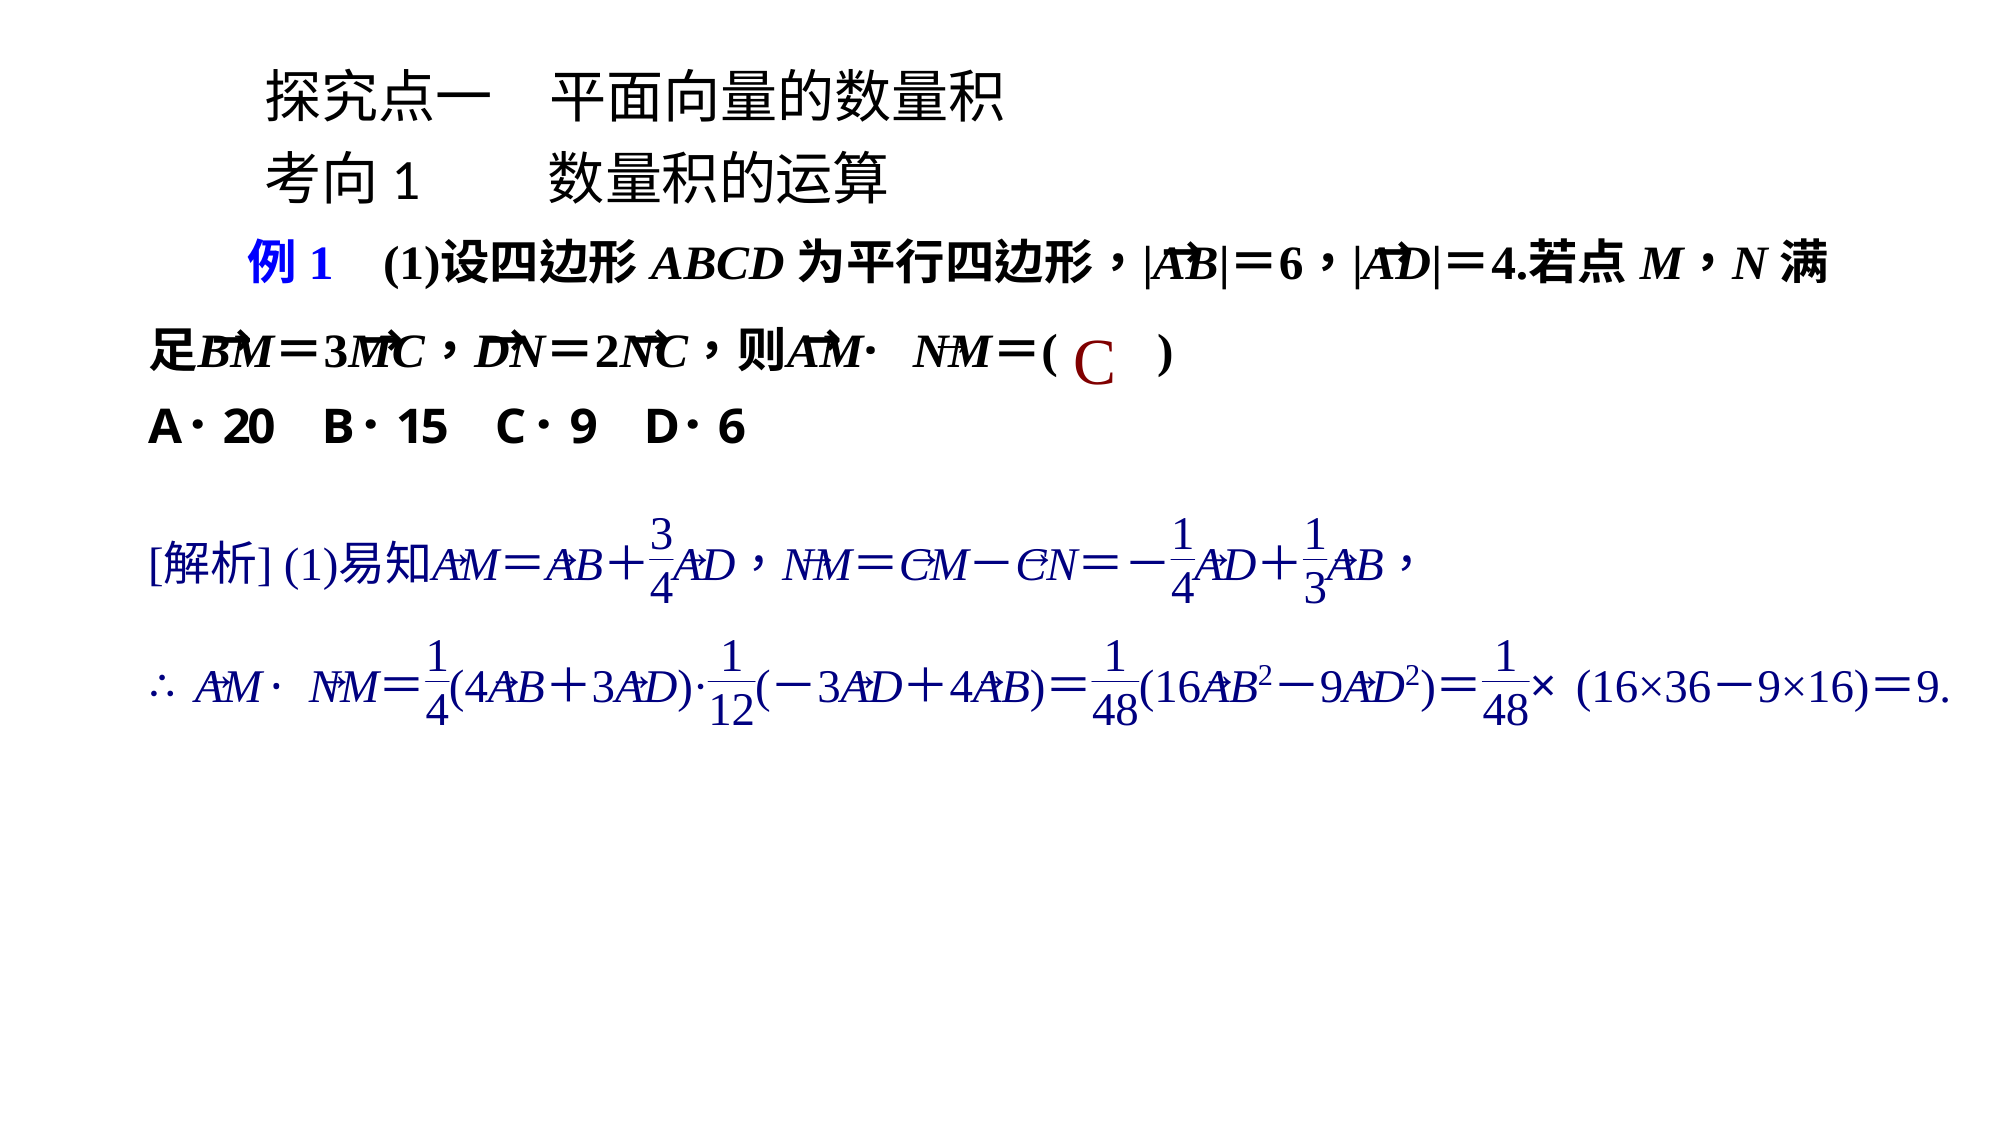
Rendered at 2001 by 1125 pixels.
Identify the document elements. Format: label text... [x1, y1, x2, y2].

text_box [148, 499, 1958, 760]
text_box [148, 219, 1833, 471]
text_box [1073, 324, 1133, 409]
list 探究点一 平面向量的数量积 考向1 数量积的运算 [249, 60, 1549, 219]
